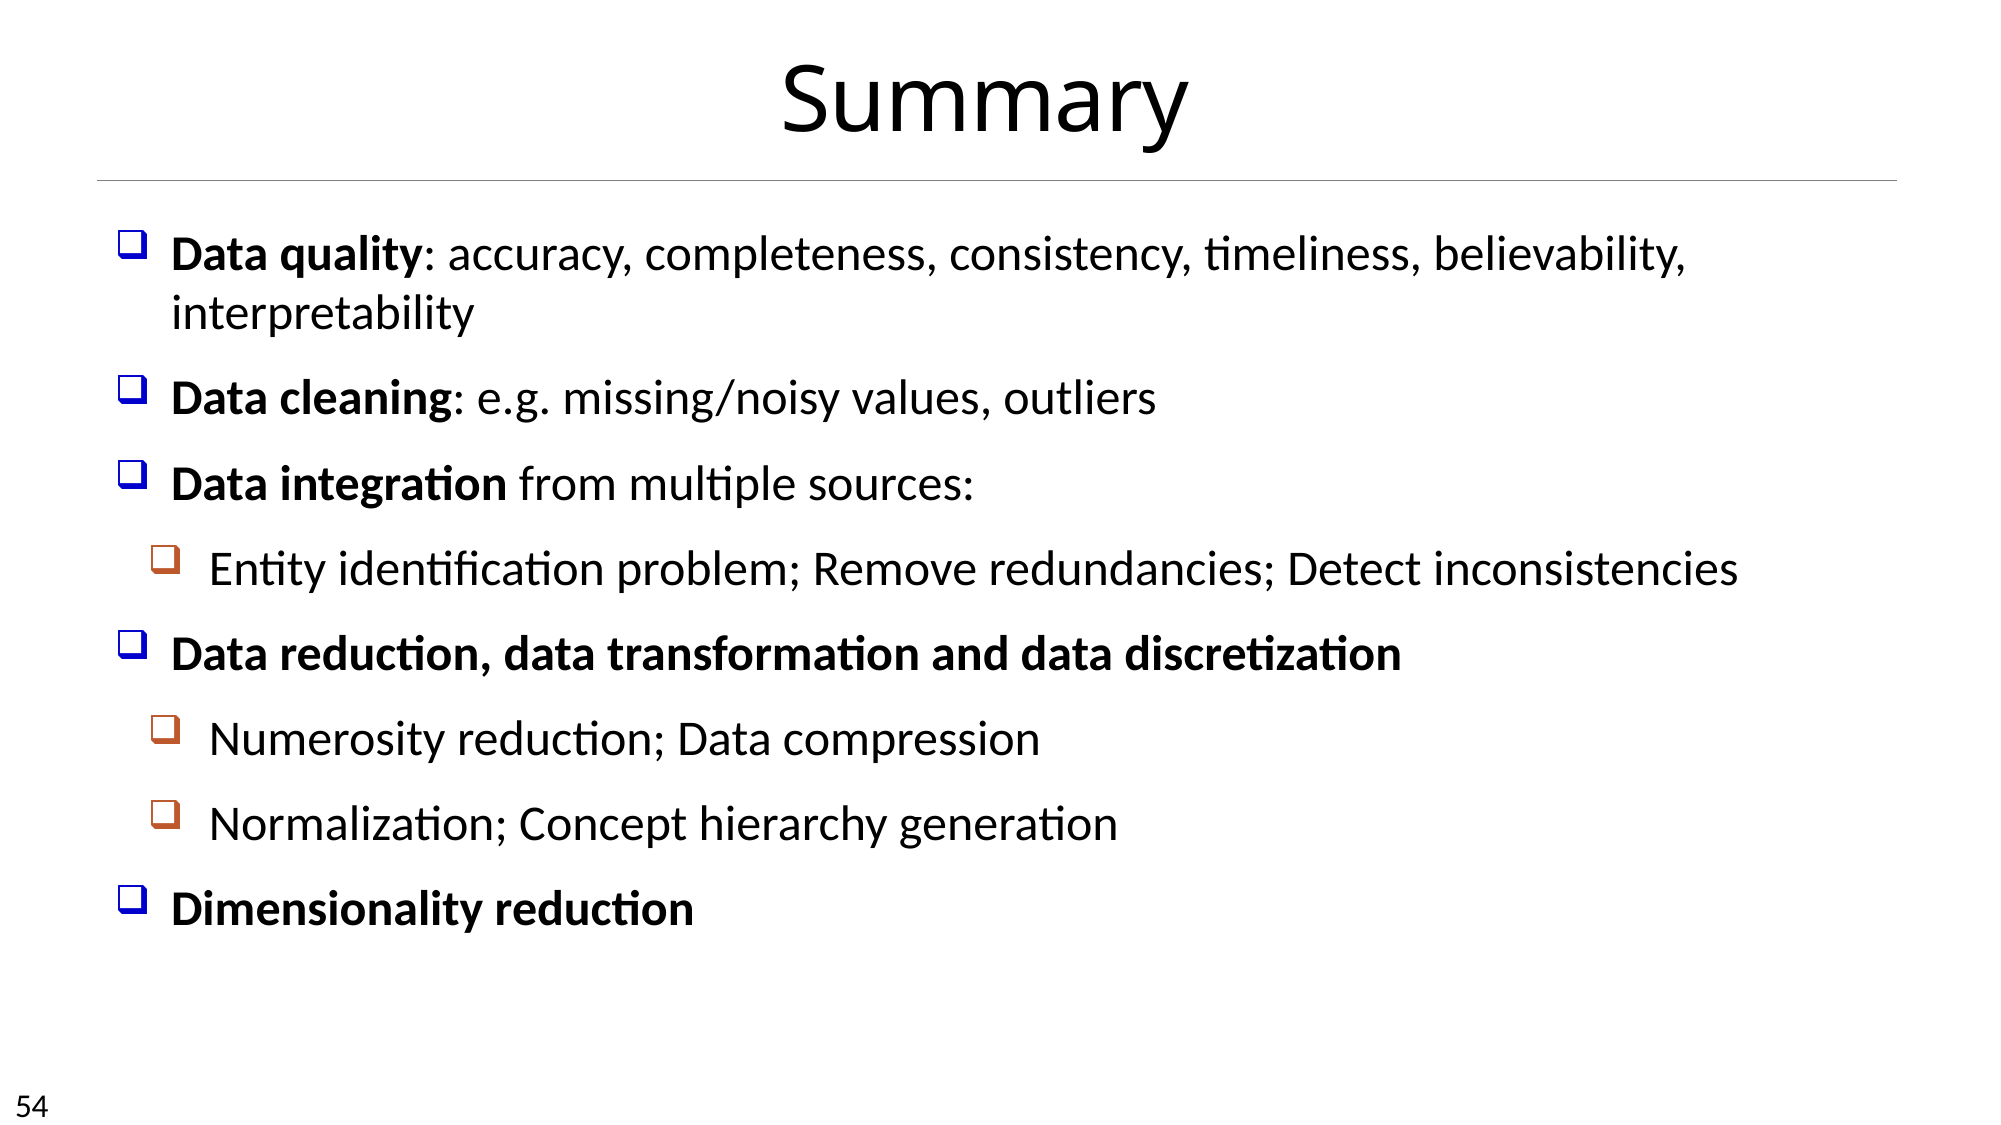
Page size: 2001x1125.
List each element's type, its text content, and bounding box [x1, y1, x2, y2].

title Summary [234, 57, 1735, 158]
list Data quality: accuracy, completeness, consistency, timeliness, believability, interpretability Data cleaning: e.g. missing/noisy values, outliers Data integration from multiple sources: Entity identification problem; Remove redundancies; Detect inconsistencies Data reduction, data transformation and data discretization Numerosity reduction; Data compression Normalization; Concept hierarchy generation Dimensionality reduction [99, 212, 1870, 1050]
